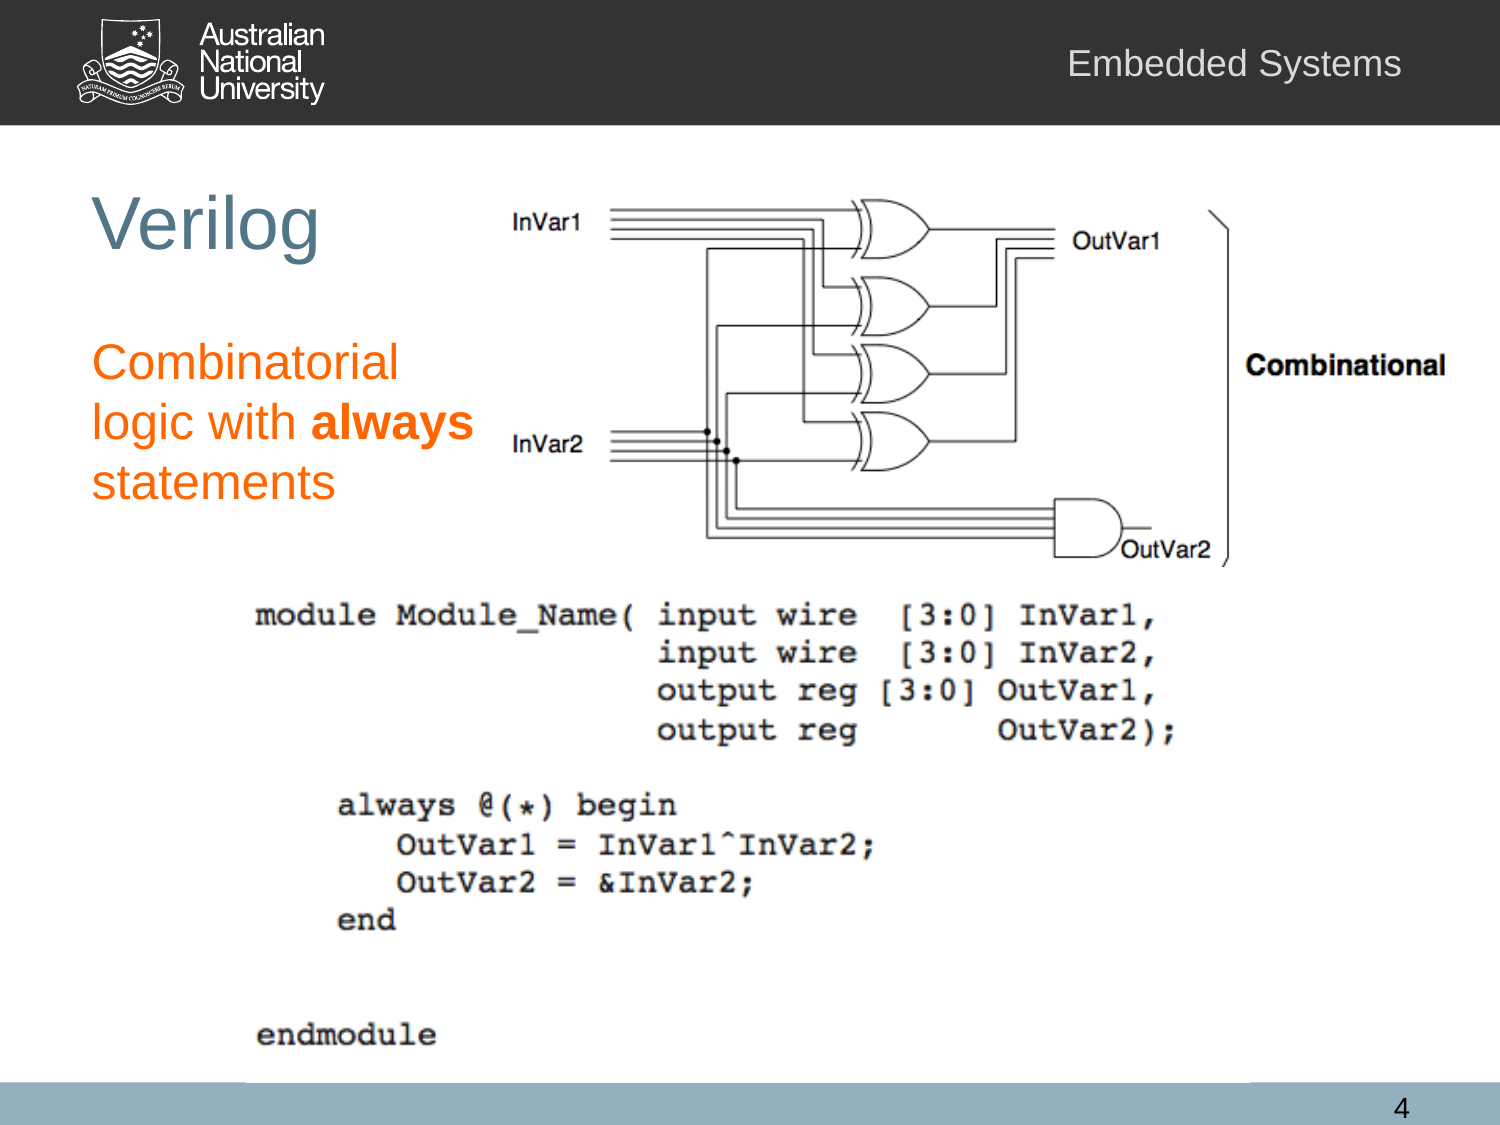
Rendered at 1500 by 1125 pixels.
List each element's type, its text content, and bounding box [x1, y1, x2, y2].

slide_number 4 [1328, 1082, 1426, 1118]
title Verilog [76, 125, 1428, 314]
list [492, 141, 1446, 630]
text_box Combinatorial logic with always statements [76, 322, 487, 518]
picture [246, 567, 1250, 1083]
